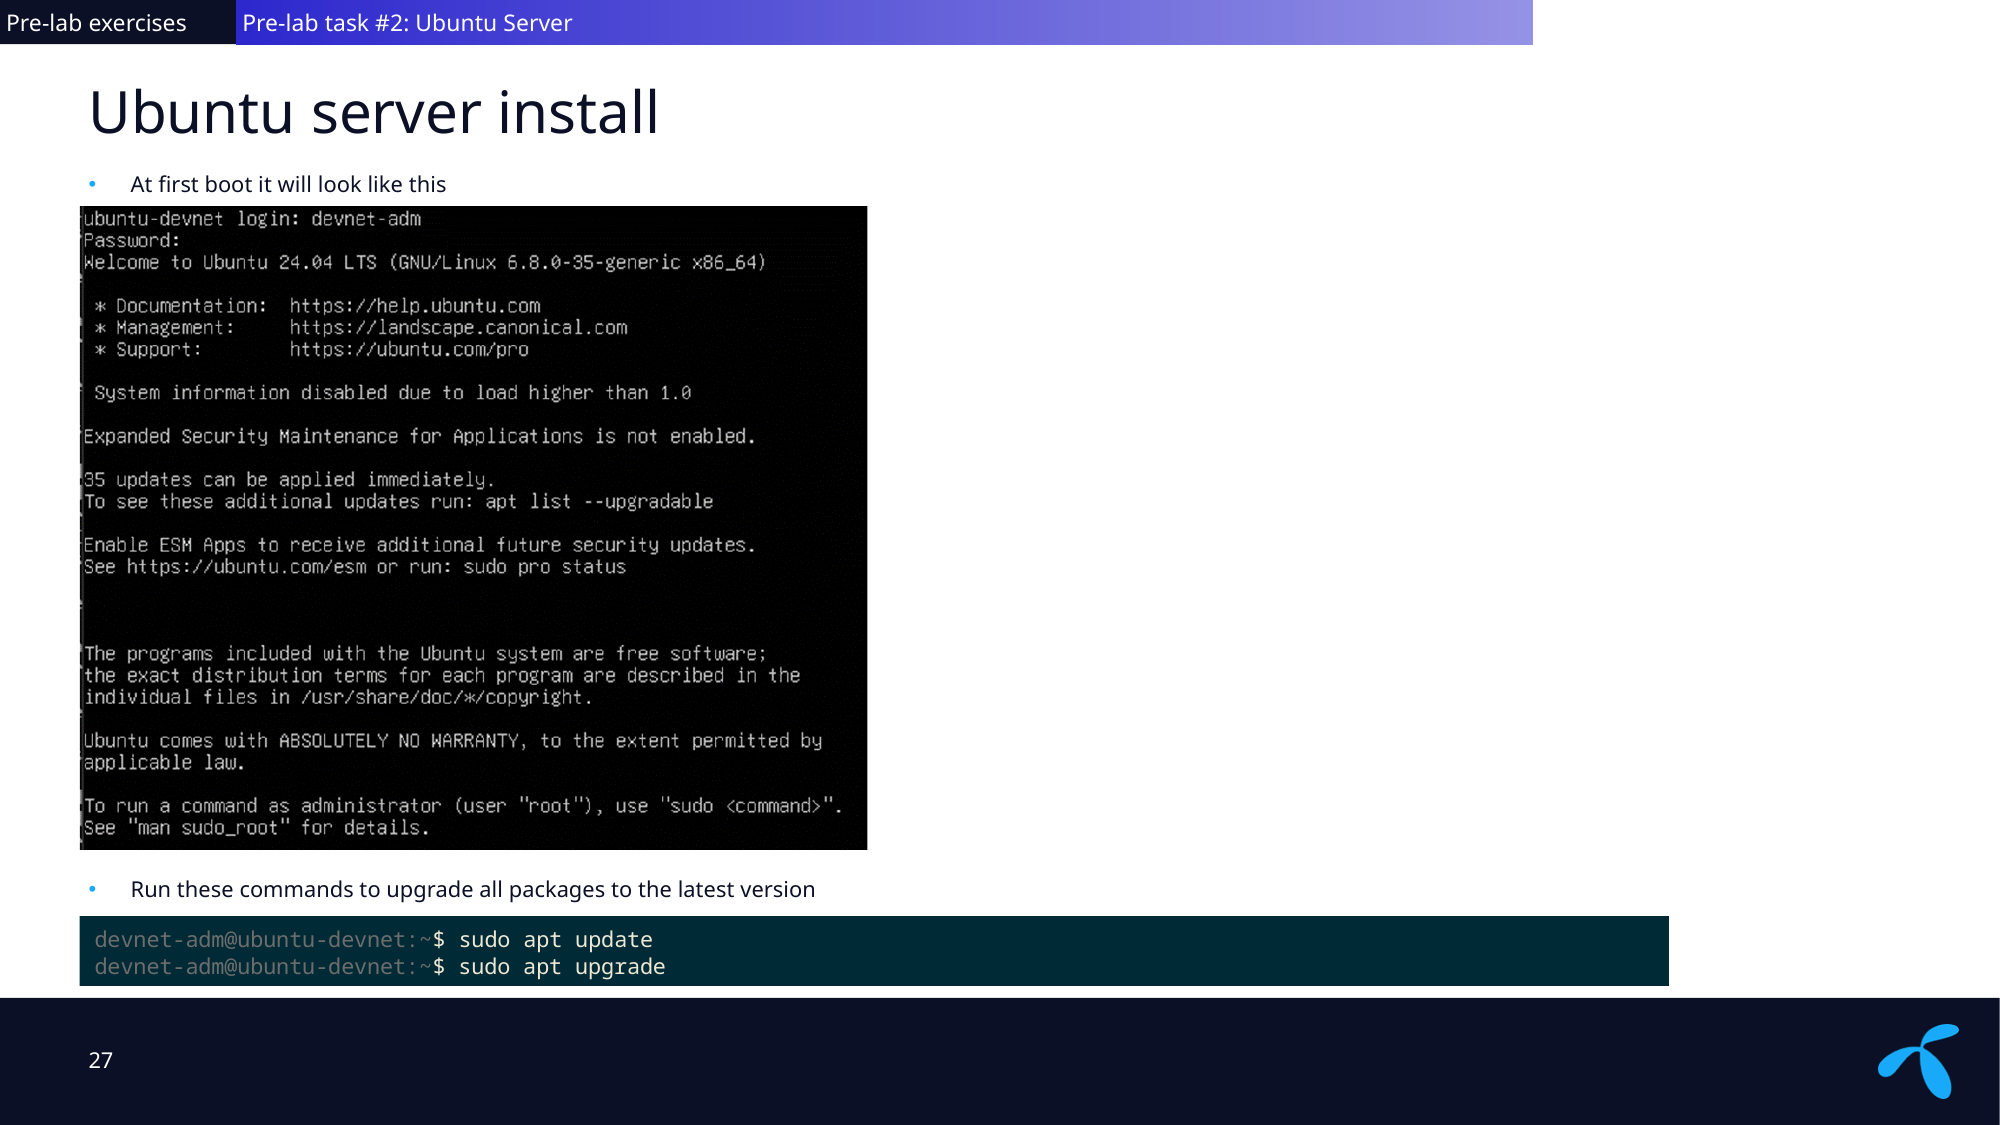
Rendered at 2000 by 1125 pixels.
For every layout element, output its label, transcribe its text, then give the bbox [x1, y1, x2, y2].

picture [1878, 1024, 1959, 1099]
picture [79, 206, 868, 850]
footer Pre-lab exercises [0, 0, 236, 45]
text_box Pre-lab task #2: Ubuntu Server [236, 0, 1533, 45]
list At first boot it will look like this [88, 138, 1158, 227]
title Ubuntu server install [88, 70, 1911, 160]
text_box Run these commands to upgrade all packages to the latest version [88, 843, 1158, 932]
text_box devnet-adm@ubuntu-devnet:~$ sudo apt update devnet-adm@ubuntu-devnet:~$ sudo apt upgrade [79, 916, 1669, 986]
slide_number 27 [88, 1024, 237, 1099]
